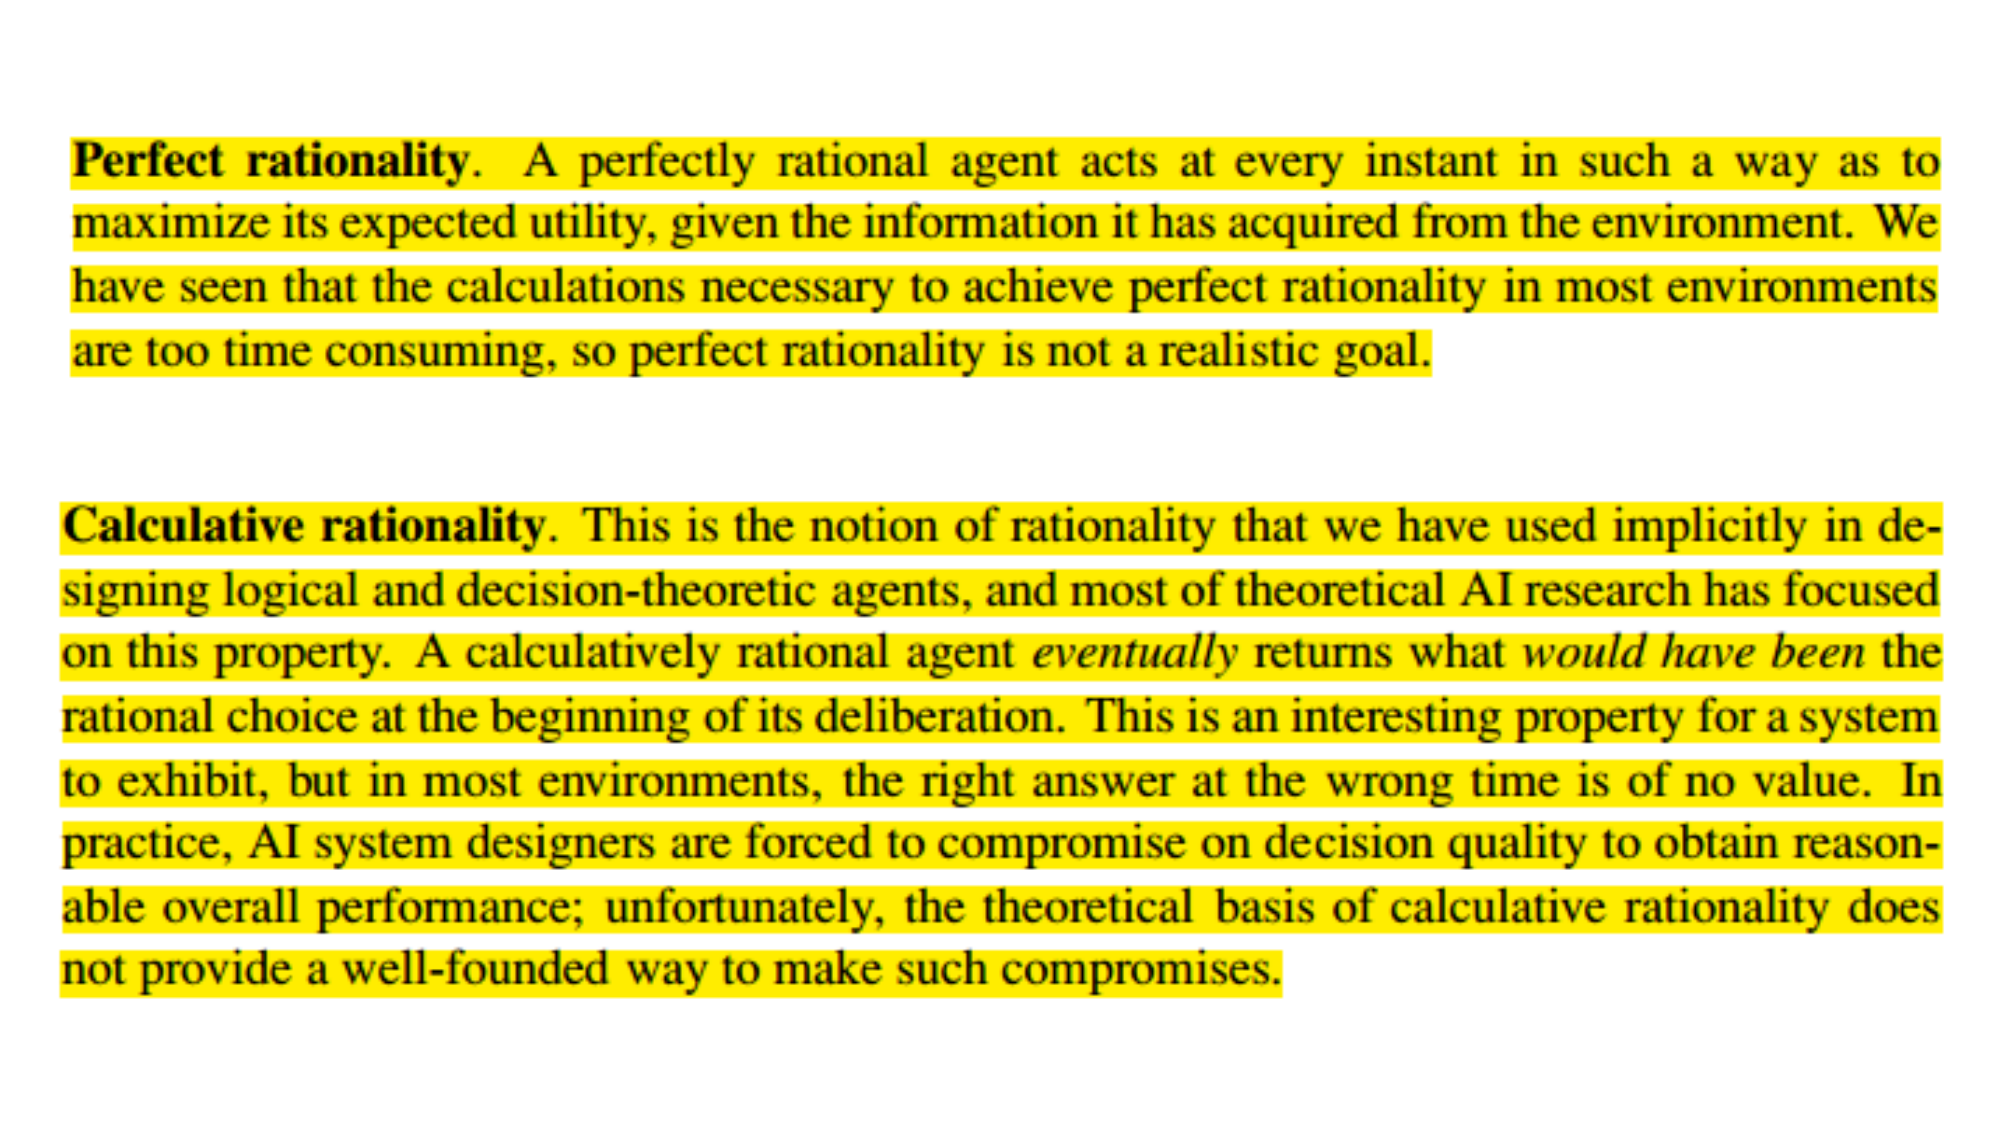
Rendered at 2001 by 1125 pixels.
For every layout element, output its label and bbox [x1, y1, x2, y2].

picture [41, 486, 1958, 1010]
picture [60, 124, 1964, 389]
